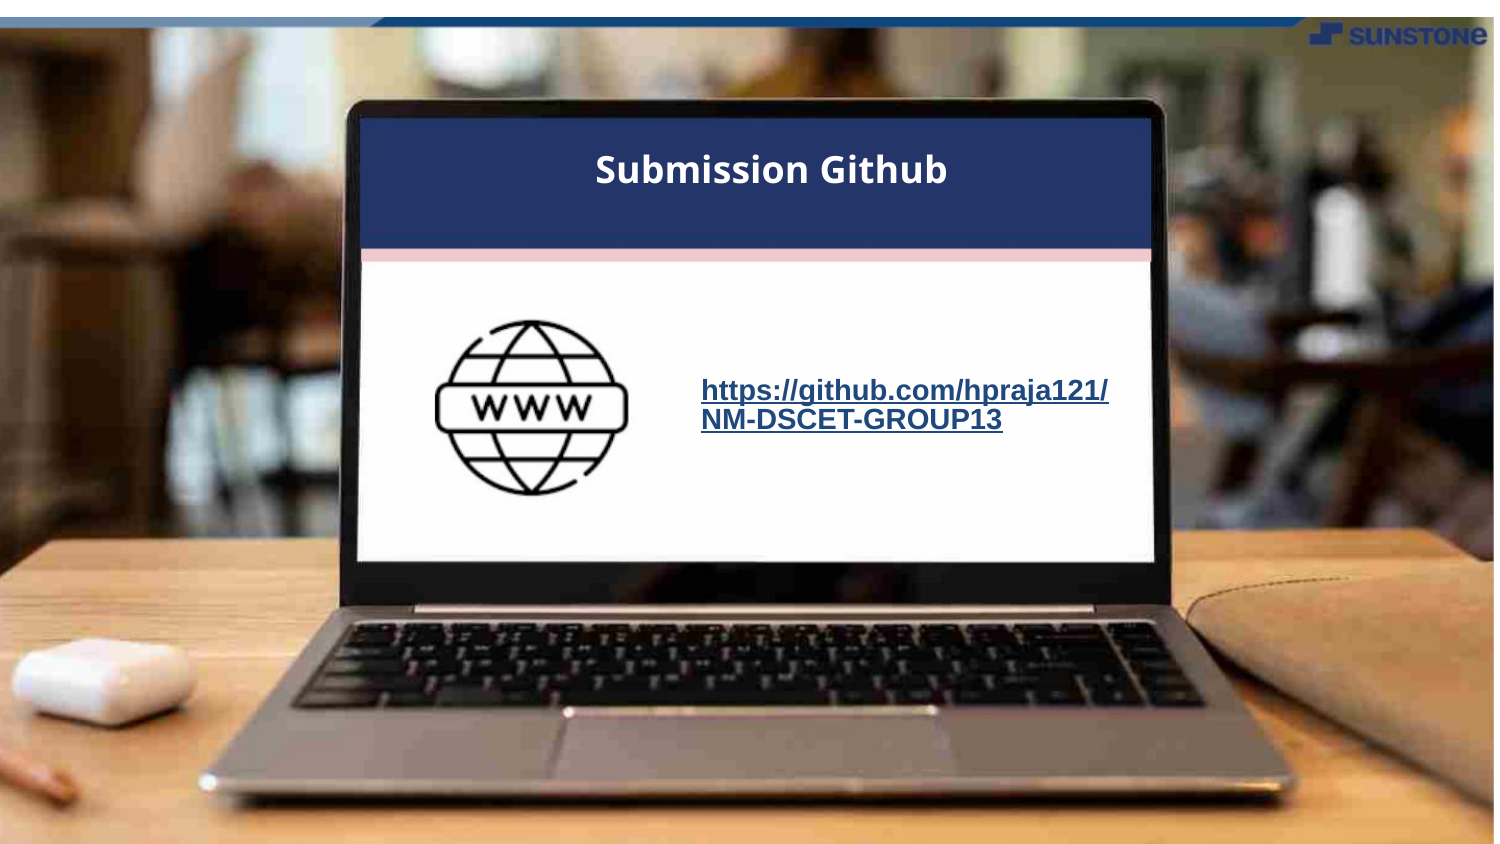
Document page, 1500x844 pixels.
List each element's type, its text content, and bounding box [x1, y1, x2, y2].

text_box Submission Github [595, 146, 954, 191]
text_box [0, 17, 1494, 844]
text_box https://github.com/hpraja121/NM-DSCET-GROUP13 [700, 372, 1116, 407]
